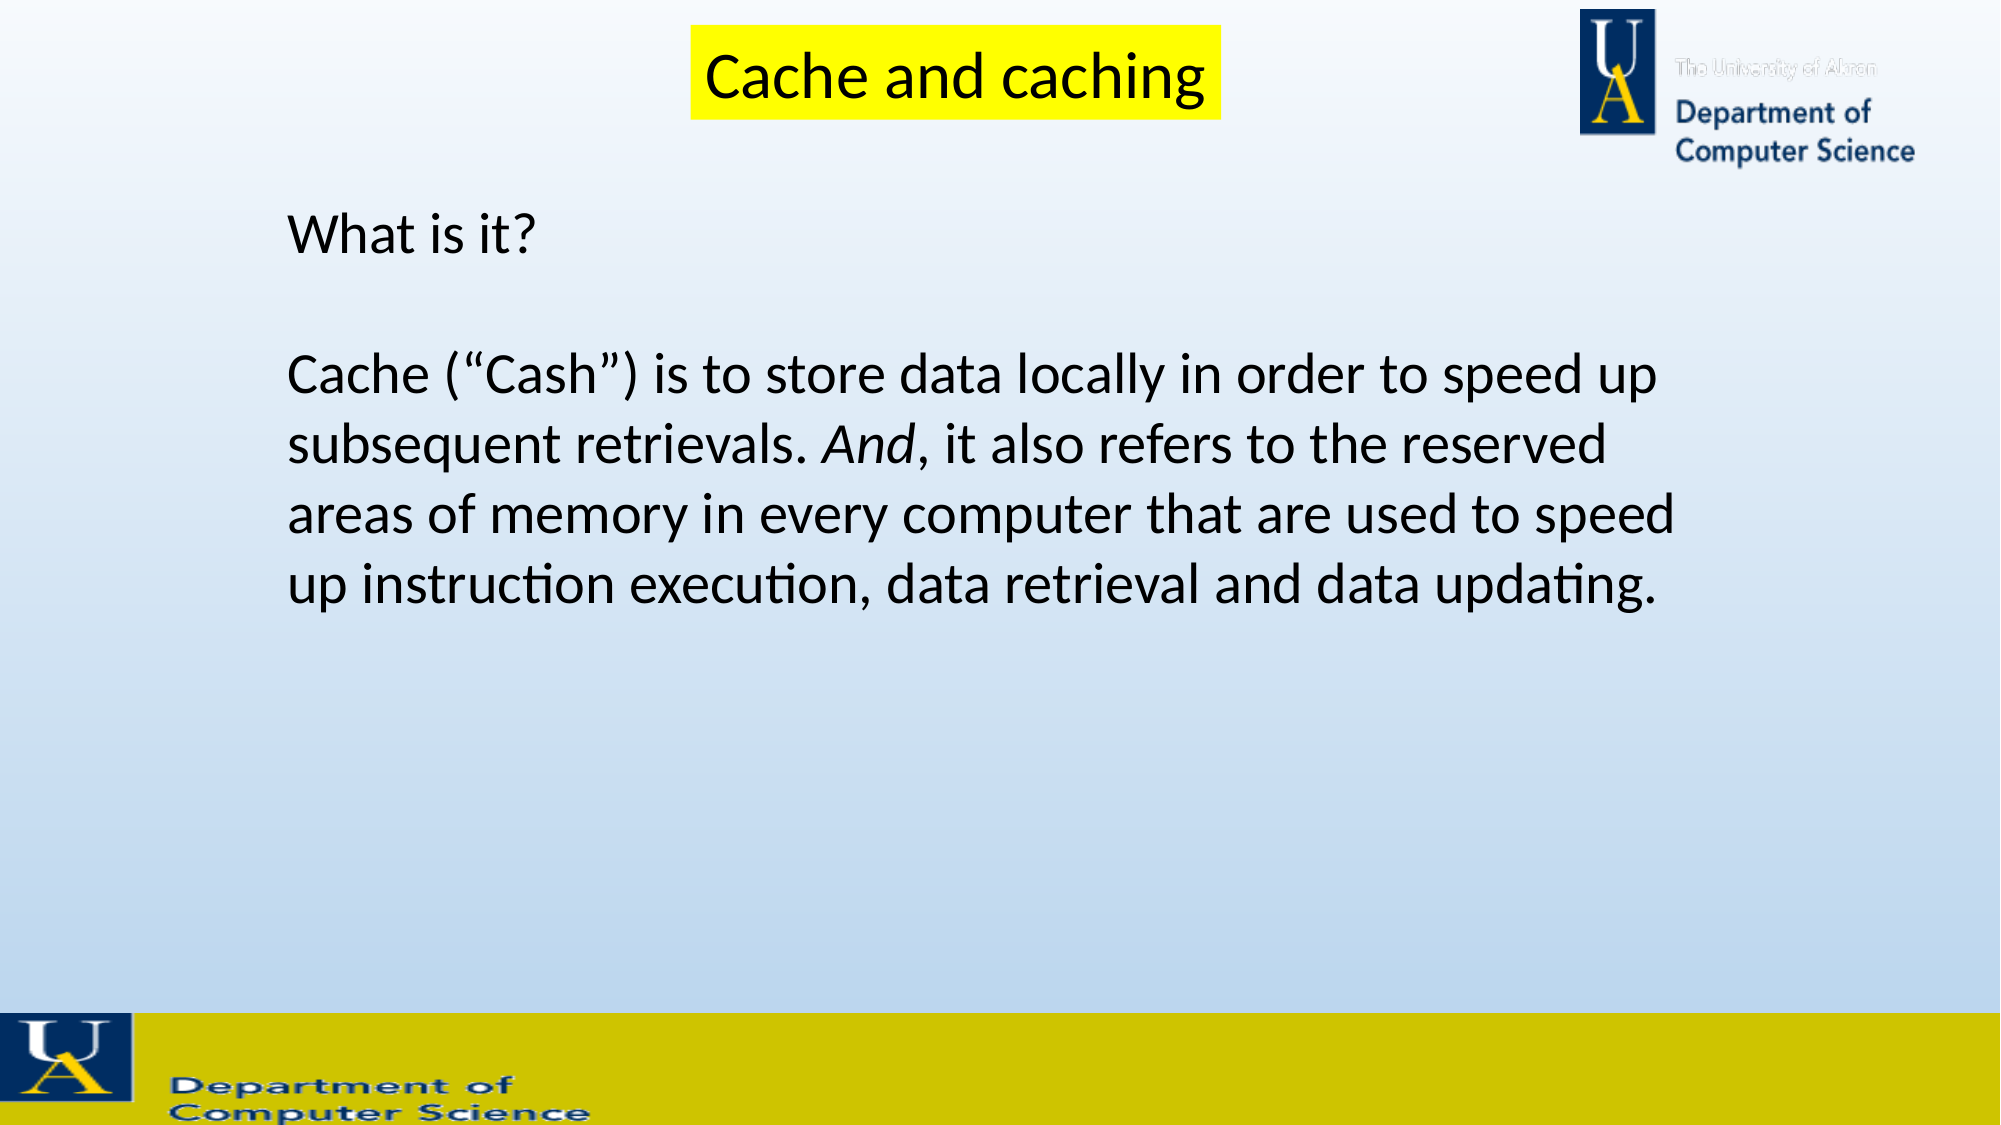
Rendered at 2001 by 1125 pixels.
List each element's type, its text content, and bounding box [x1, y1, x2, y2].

text_box Cache and caching [690, 24, 1222, 120]
picture [0, 1013, 2000, 1125]
picture [1580, 9, 2001, 198]
text_box What is it? Cache (“Cash”) is to store data locally in order to speed up subsequent retrievals. And, it also refers to the reserved areas of memory in every computer that are used to speed up instruction execution, data retrieval and data updating. [272, 187, 1748, 623]
